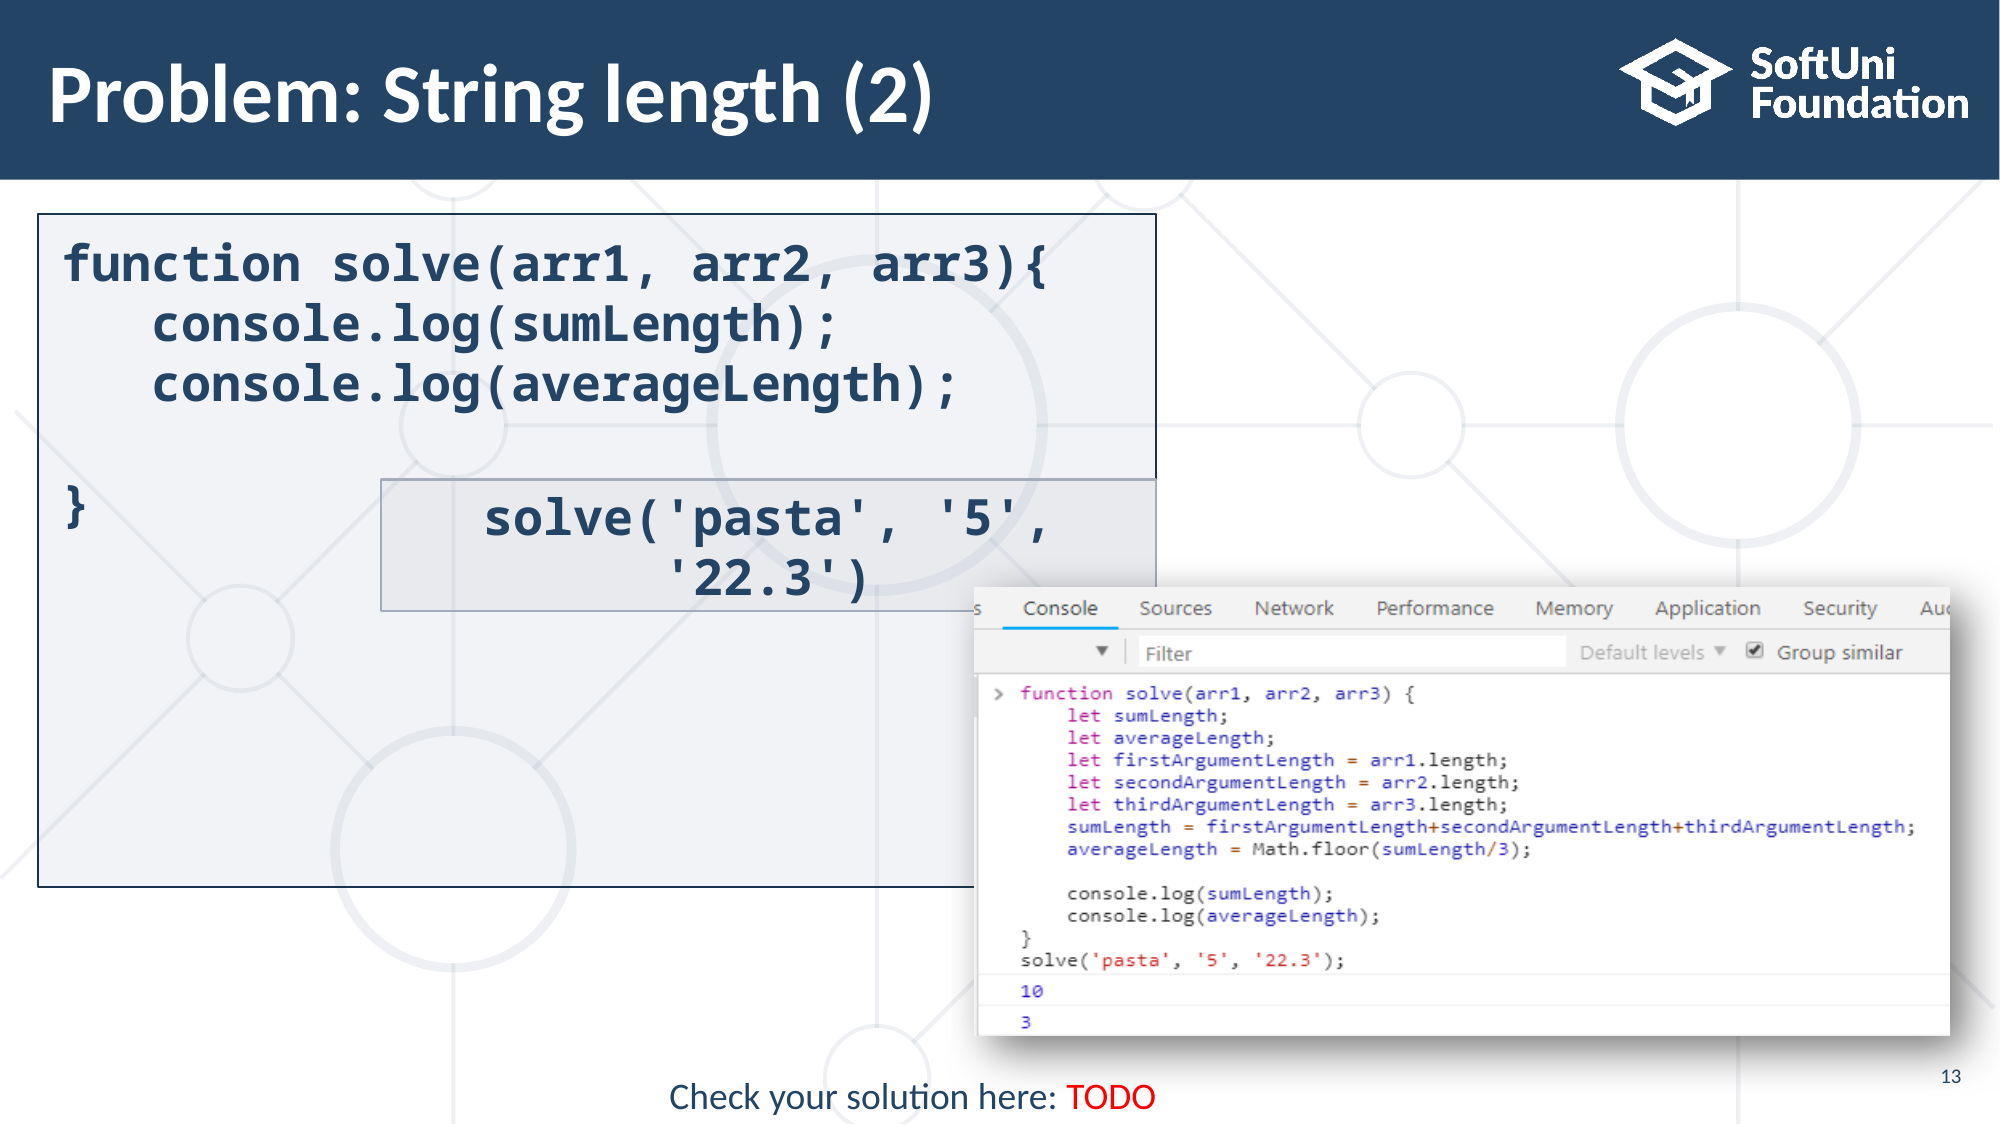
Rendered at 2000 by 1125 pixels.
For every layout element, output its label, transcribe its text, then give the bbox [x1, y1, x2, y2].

text_box Check your solution here: TODO [294, 1064, 1532, 1125]
picture [1618, 38, 1968, 126]
text_box solve('pasta', '5', '22.3') [381, 479, 1157, 612]
title Problem: String length (2) [31, 16, 1591, 162]
picture [974, 587, 1950, 1036]
list function solve(arr1, arr2, arr3){ console.log(sumLength); console.log(averageLength); } [37, 214, 1157, 888]
slide_number 13 [1896, 1077, 1968, 1101]
